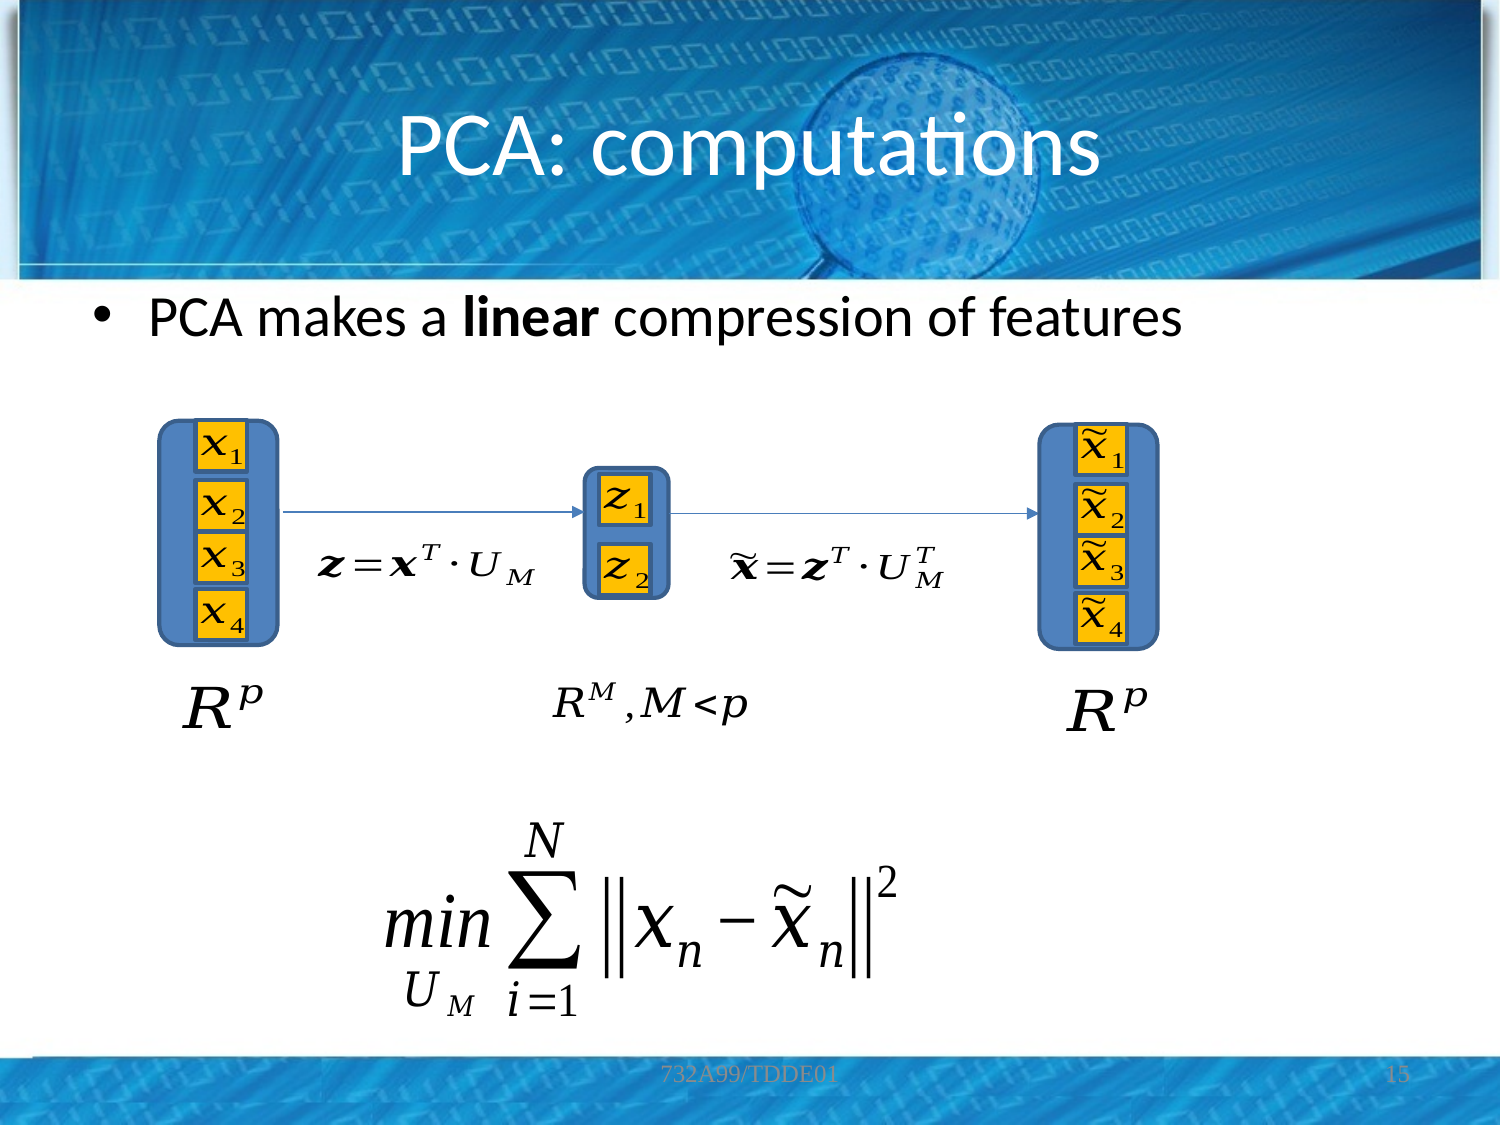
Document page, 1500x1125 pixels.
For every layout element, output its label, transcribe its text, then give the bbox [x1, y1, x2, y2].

list PCA makes a linear compression of features [77, 270, 1428, 1014]
footer 732A99/TDDE01 [512, 1042, 988, 1103]
text_box [157, 418, 280, 648]
text_box [1037, 422, 1160, 652]
picture [0, 0, 1500, 1125]
text_box [582, 465, 671, 600]
title PCA: computations [75, 45, 1425, 233]
slide_number 15 [1074, 1042, 1425, 1103]
